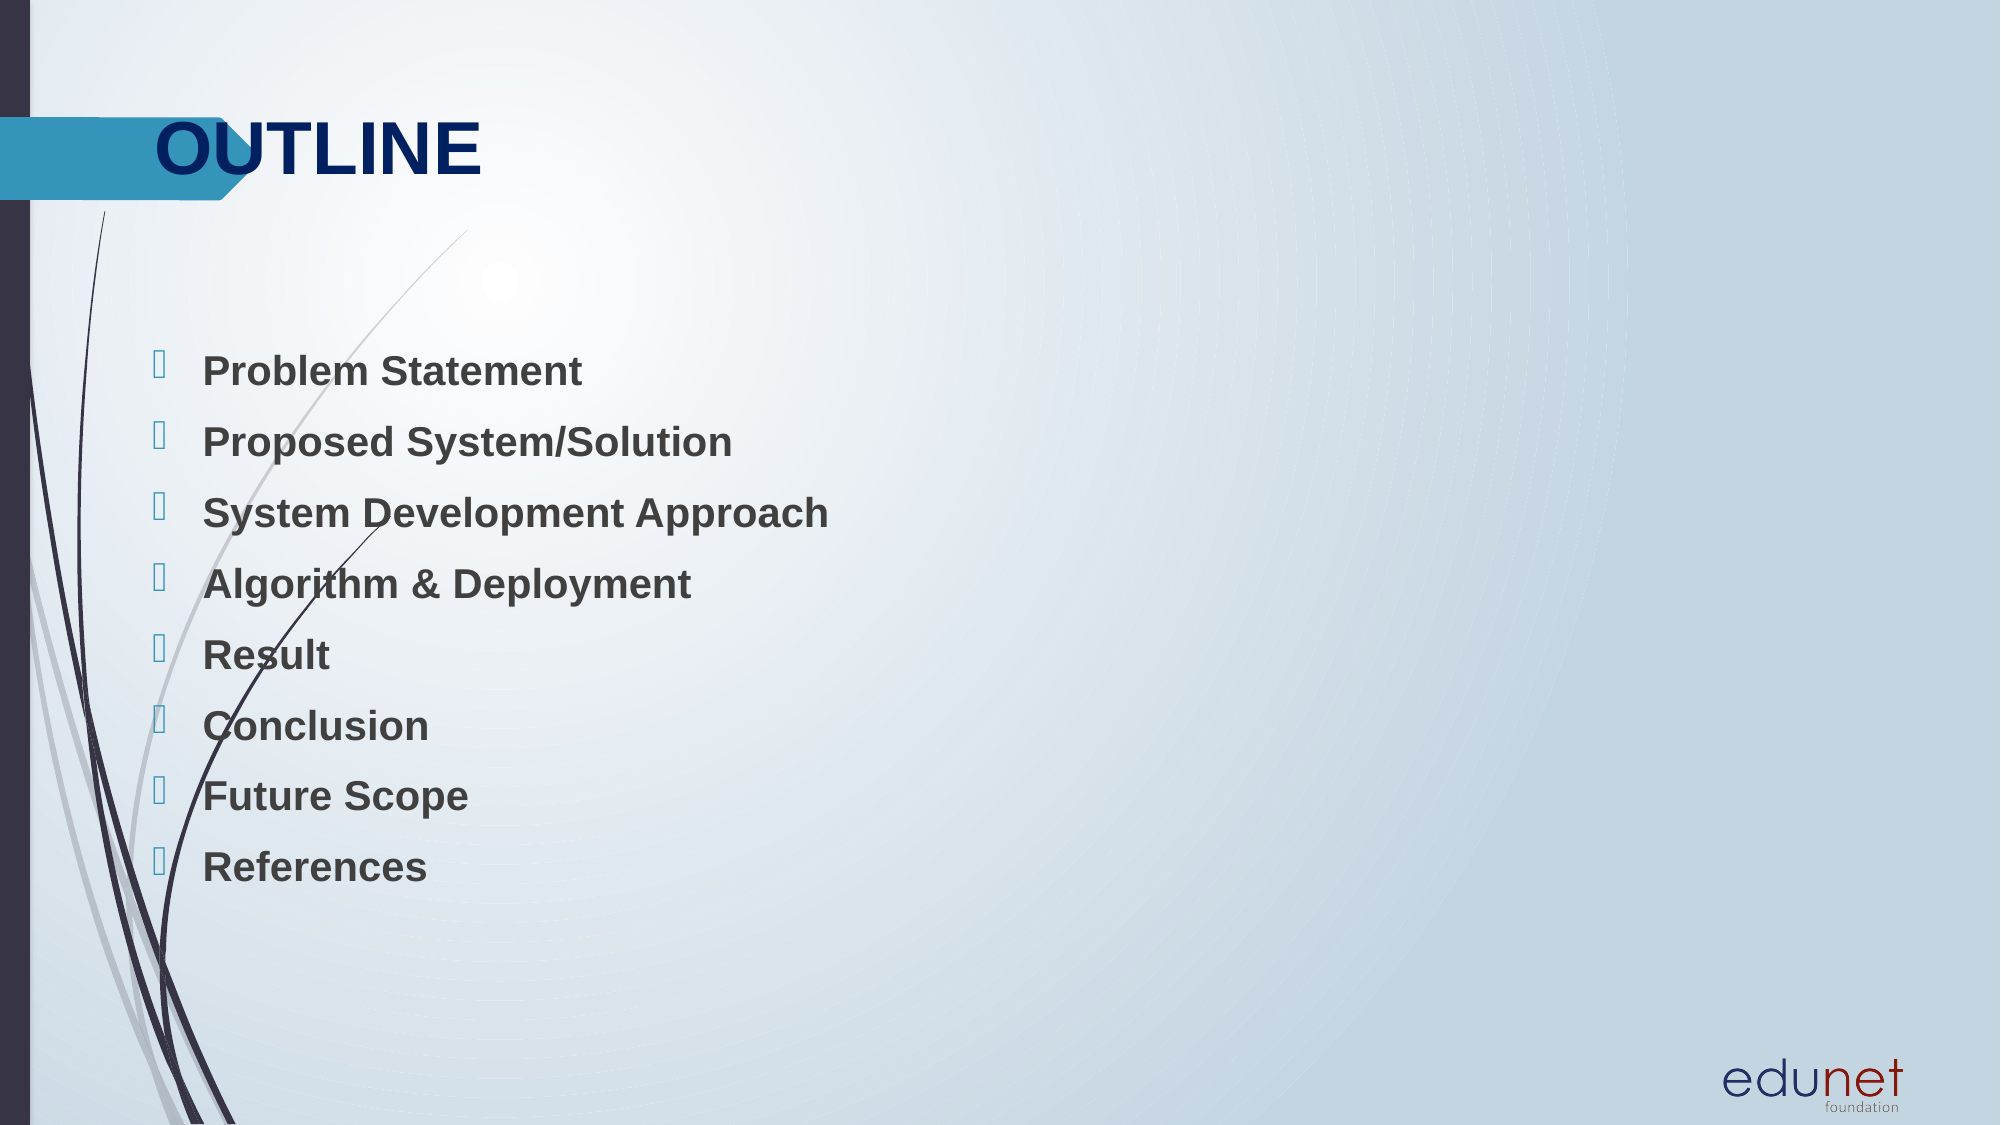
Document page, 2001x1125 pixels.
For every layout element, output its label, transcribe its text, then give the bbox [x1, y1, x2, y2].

title OUTLINE [139, 91, 1865, 265]
list Problem Statement Proposed System/Solution System Development Approach Algorithm & Deployment Result Conclusion Future Scope References [137, 265, 1945, 1125]
